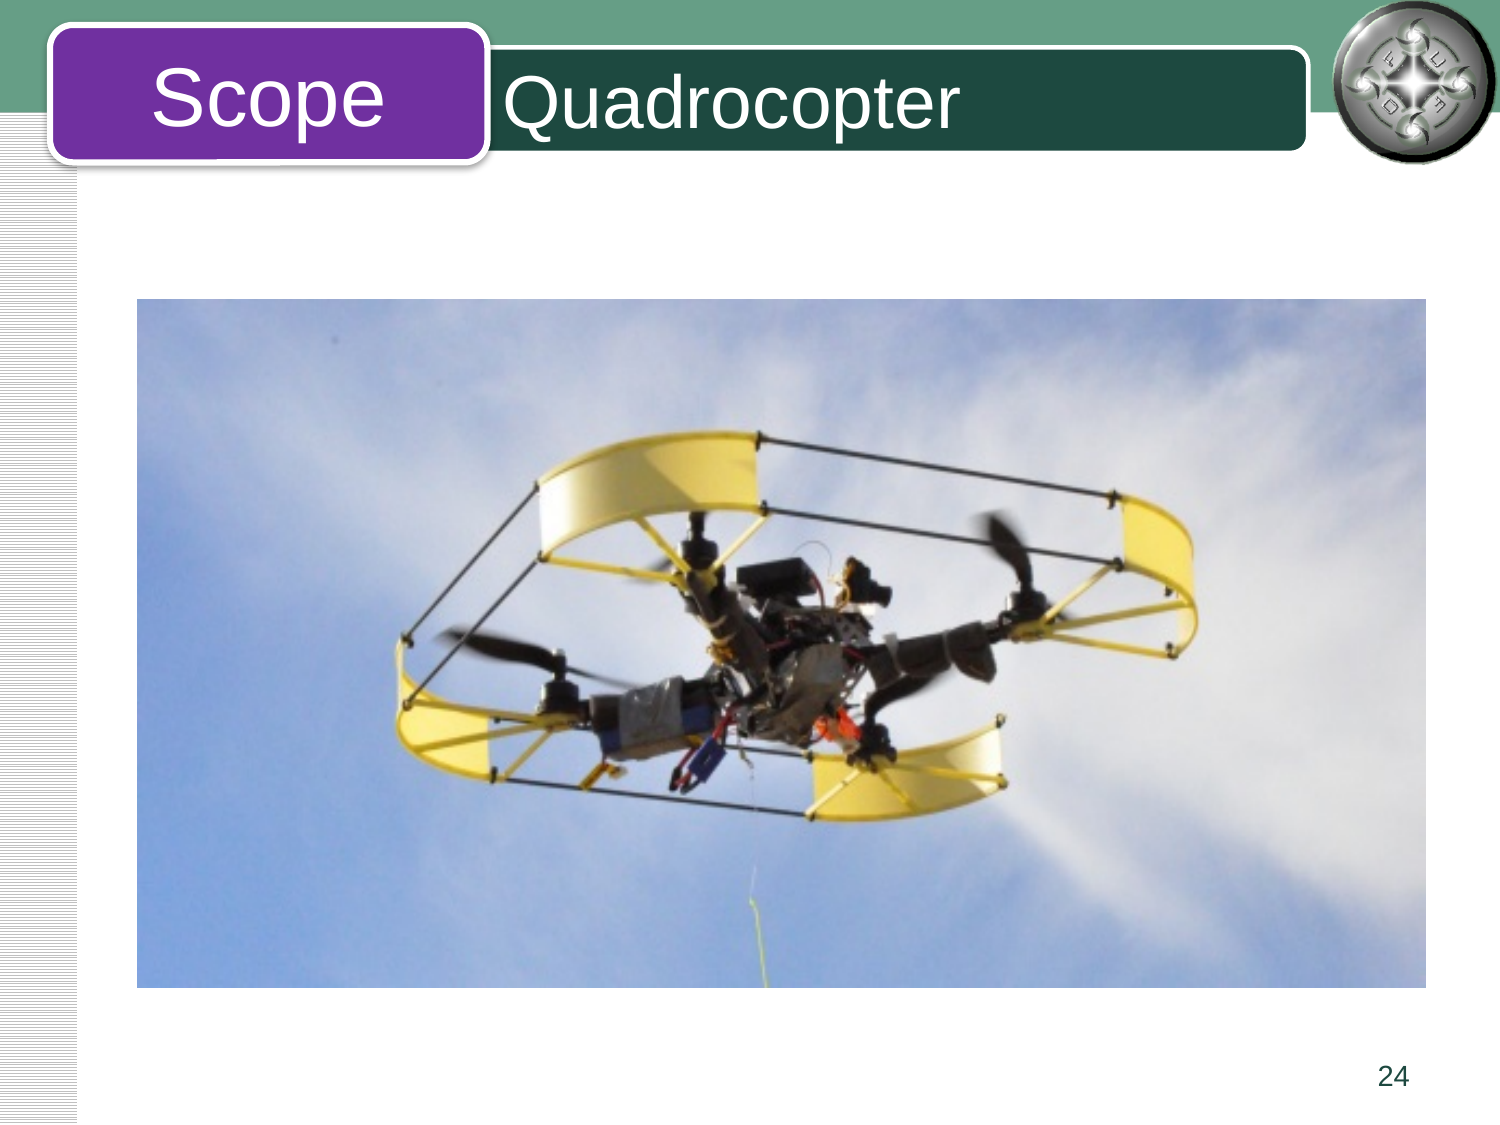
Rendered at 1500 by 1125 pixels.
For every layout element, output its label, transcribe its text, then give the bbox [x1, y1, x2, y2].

title Quadrocopter [496, 52, 1288, 145]
picture [1312, 0, 1500, 201]
slide_number 24 [1074, 1049, 1426, 1103]
picture [137, 299, 1426, 988]
text_box Scope [46, 21, 491, 166]
